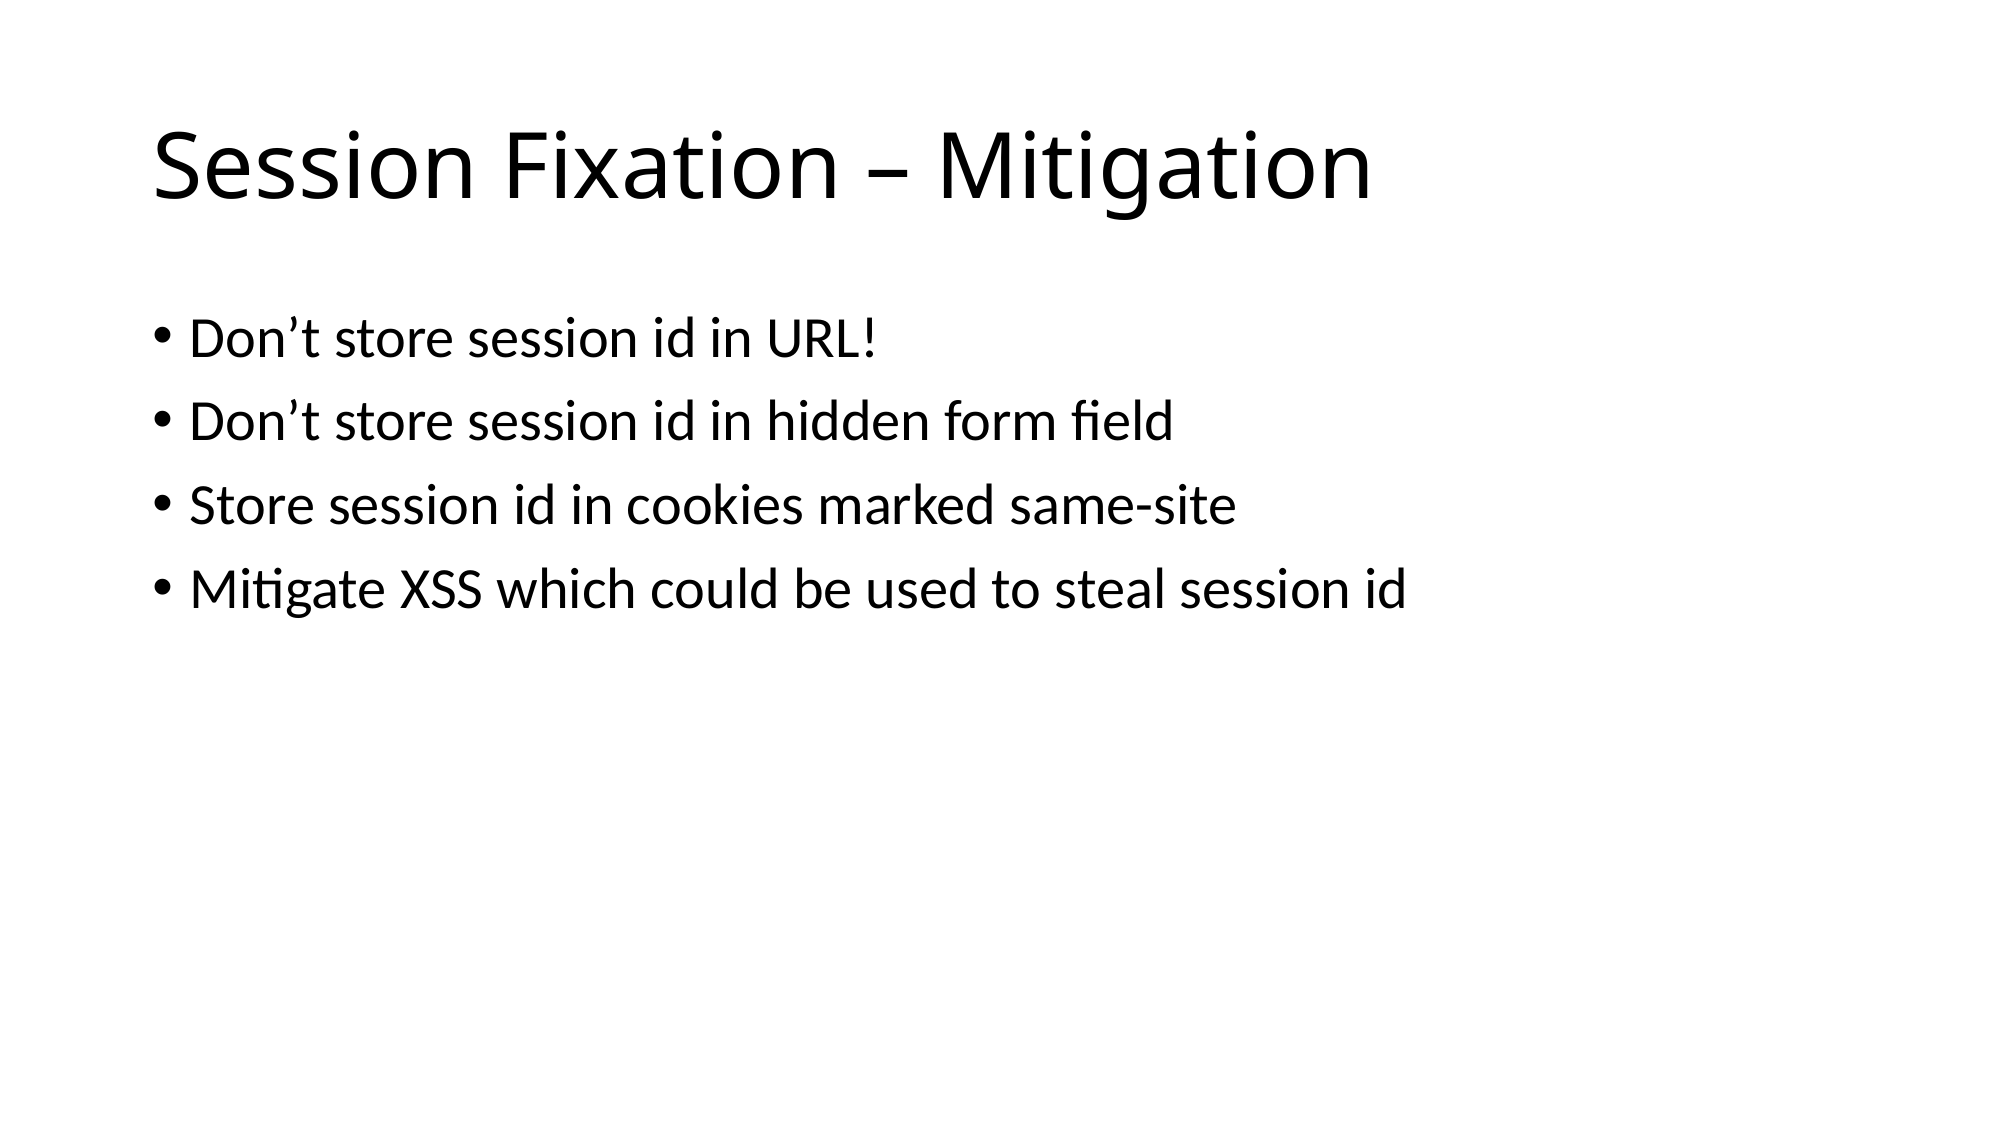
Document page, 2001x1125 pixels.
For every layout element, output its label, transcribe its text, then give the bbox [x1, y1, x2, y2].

list Don’t store session id in URL! Don’t store session id in hidden form field Store session id in cookies marked same-site Mitigate XSS which could be used to steal session id [137, 299, 1863, 1014]
title Session Fixation – Mitigation [137, 59, 1863, 278]
